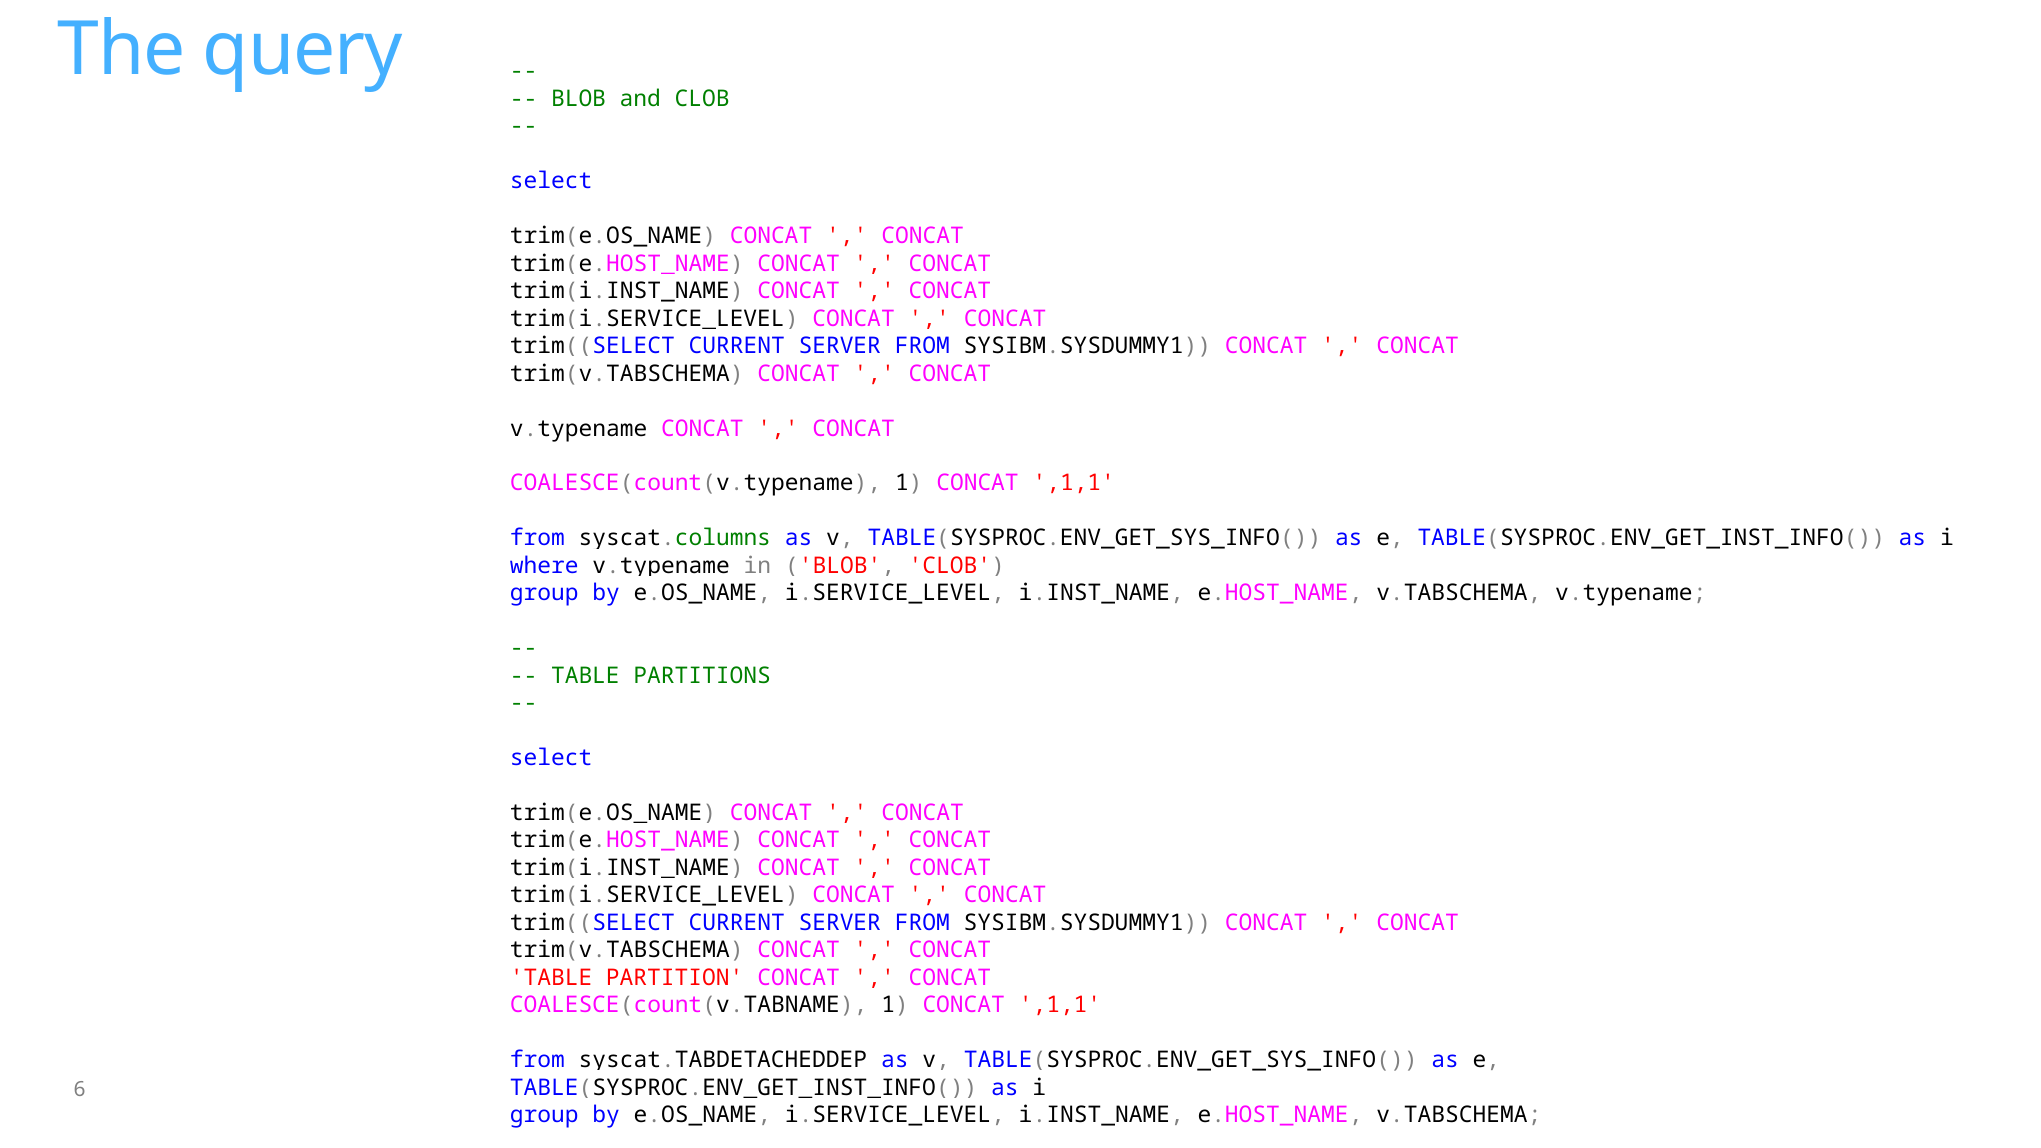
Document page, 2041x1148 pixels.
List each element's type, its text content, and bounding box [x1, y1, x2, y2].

text_box -- -- BLOB and CLOB -- select trim(e.OS_NAME) CONCAT ',' CONCAT trim(e.HOST_NAME) CONCAT ',' CONCAT trim(i.INST_NAME) CONCAT ',' CONCAT trim(i.SERVICE_LEVEL) CONCAT ',' CONCAT trim((SELECT CURRENT SERVER FROM SYSIBM.SYSDUMMY1)) CONCAT ',' CONCAT trim(v.TABSCHEMA) CONCAT ',' CONCAT v.typename CONCAT ',' CONCAT COALESCE(count(v.typename), 1) CONCAT ',1,1' from syscat.columns as v, TABLE(SYSPROC.ENV_GET_SYS_INFO()) as e, TABLE(SYSPROC.ENV_GET_INST_INFO()) as i where v.typename in ('BLOB', 'CLOB') group by e.OS_NAME, i.SERVICE_LEVEL, i.INST_NAME, e.HOST_NAME, v.TABSCHEMA, v.typename; -- -- TABLE PARTITIONS -- select trim(e.OS_NAME) CONCAT ',' CONCAT trim(e.HOST_NAME) CONCAT ',' CONCAT trim(i.INST_NAME) CONCAT ',' CONCAT trim(i.SERVICE_LEVEL) CONCAT ',' CONCAT trim((SELECT CURRENT SERVER FROM SYSIBM.SYSDUMMY1)) CONCAT ',' CONCAT trim(v.TABSCHEMA) CONCAT ',' CONCAT 'TABLE PARTITION' CONCAT ',' CONCAT COALESCE(count(v.TABNAME), 1) CONCAT ',1,1' from syscat.TABDETACHEDDEP as v, TABLE(SYSPROC.ENV_GET_SYS_INFO()) as e, TABLE(SYSPROC.ENV_GET_INST_INFO()) as i group by e.OS_NAME, i.SERVICE_LEVEL, i.INST_NAME, e.HOST_NAME, v.TABSCHEMA; [495, 48, 1971, 1135]
title The query [57, 10, 1948, 124]
